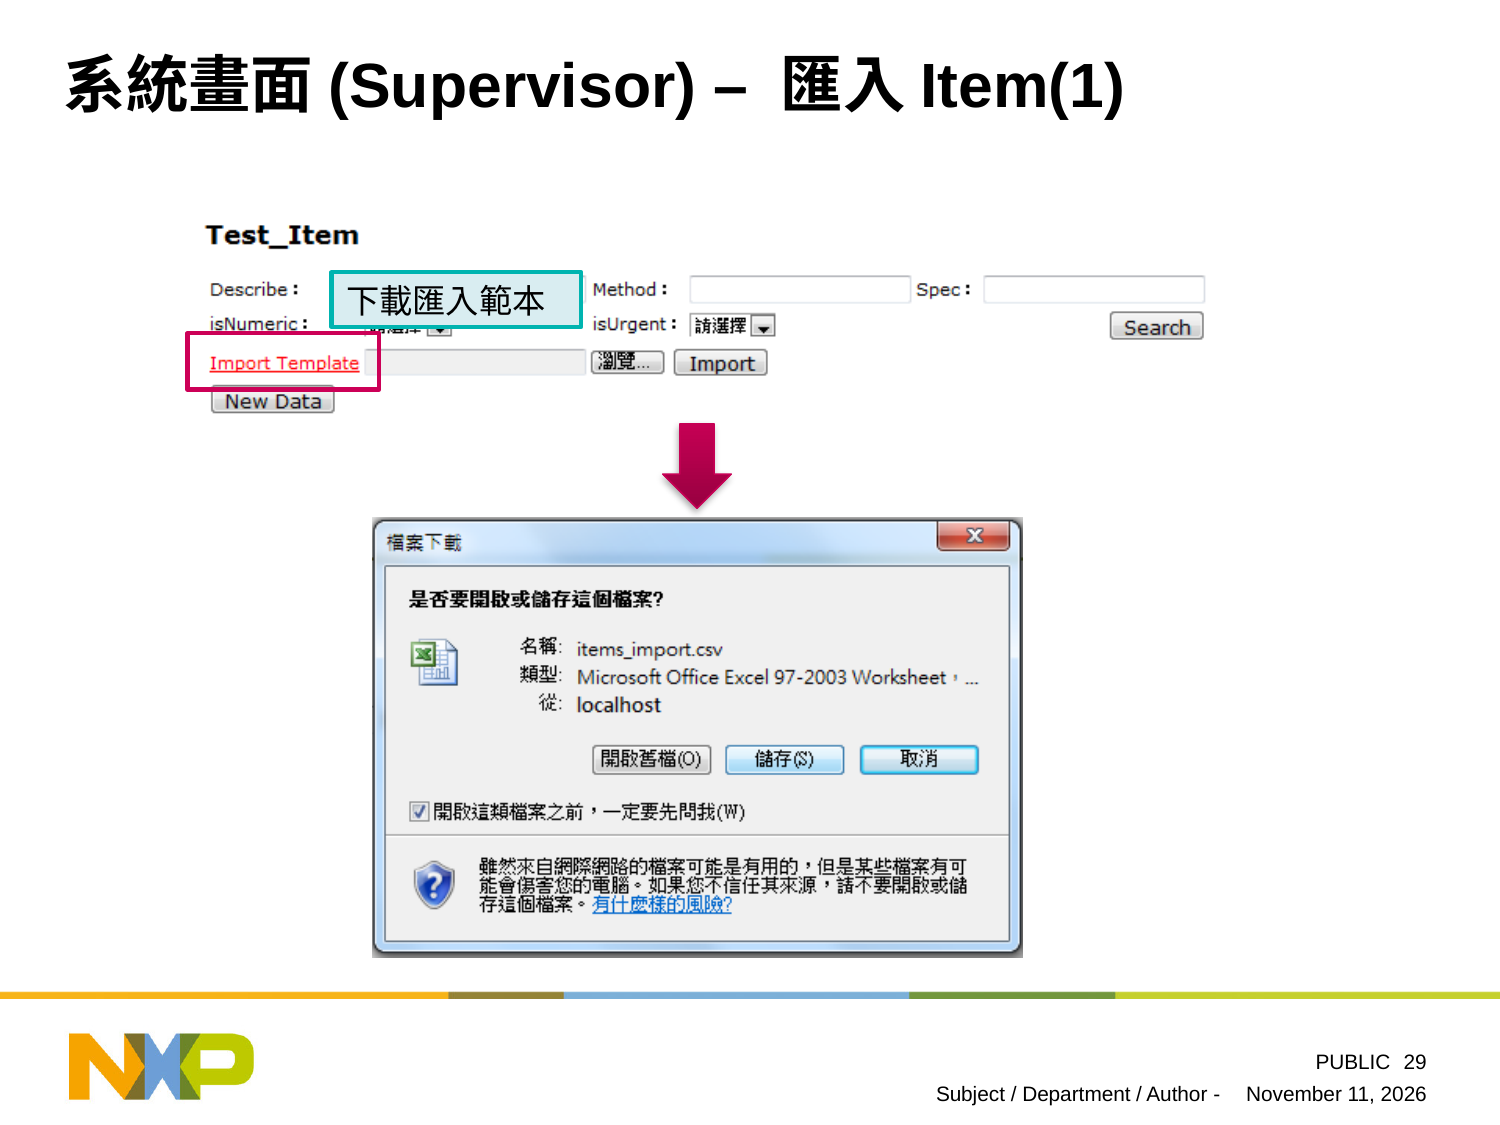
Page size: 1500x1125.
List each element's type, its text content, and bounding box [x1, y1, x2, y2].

footer Subject / Department / Author - [765, 1072, 1242, 1100]
picture [372, 516, 1024, 958]
picture [0, 991, 1500, 999]
picture [187, 148, 1229, 476]
picture [28, 1024, 261, 1116]
title 系統畫面(Supervisor) – 匯入Item(1) [63, 44, 1424, 193]
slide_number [1242, 1072, 1369, 1100]
slide_number 29 [1369, 1040, 1442, 1100]
text_box [670, 483, 724, 509]
